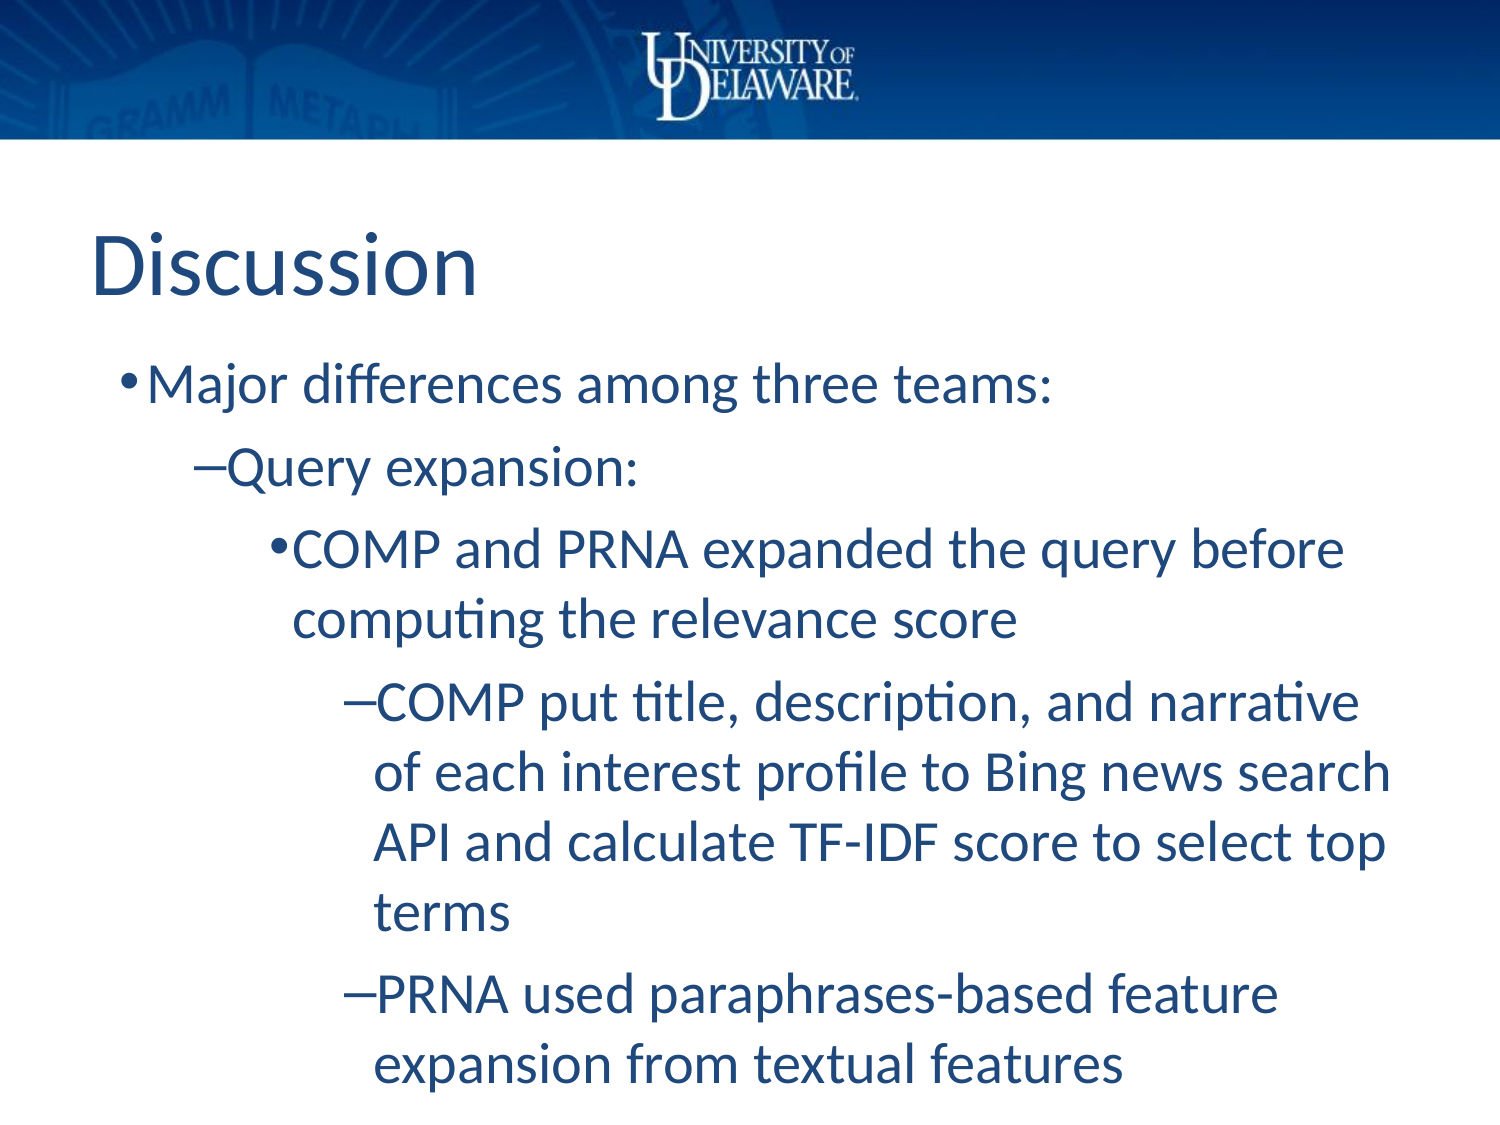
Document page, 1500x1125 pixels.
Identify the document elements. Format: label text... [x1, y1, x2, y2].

list Major differences among three teams: Query expansion: COMP and PRNA expanded the query before computing the relevance score COMP put title, description, and narrative of each interest profile to Bing news search API and calculate TF-IDF score to select top terms PRNA used paraphrases-based feature expansion from textual features [75, 330, 1425, 1125]
picture [0, 0, 1500, 1125]
title Discussion [75, 133, 1425, 330]
